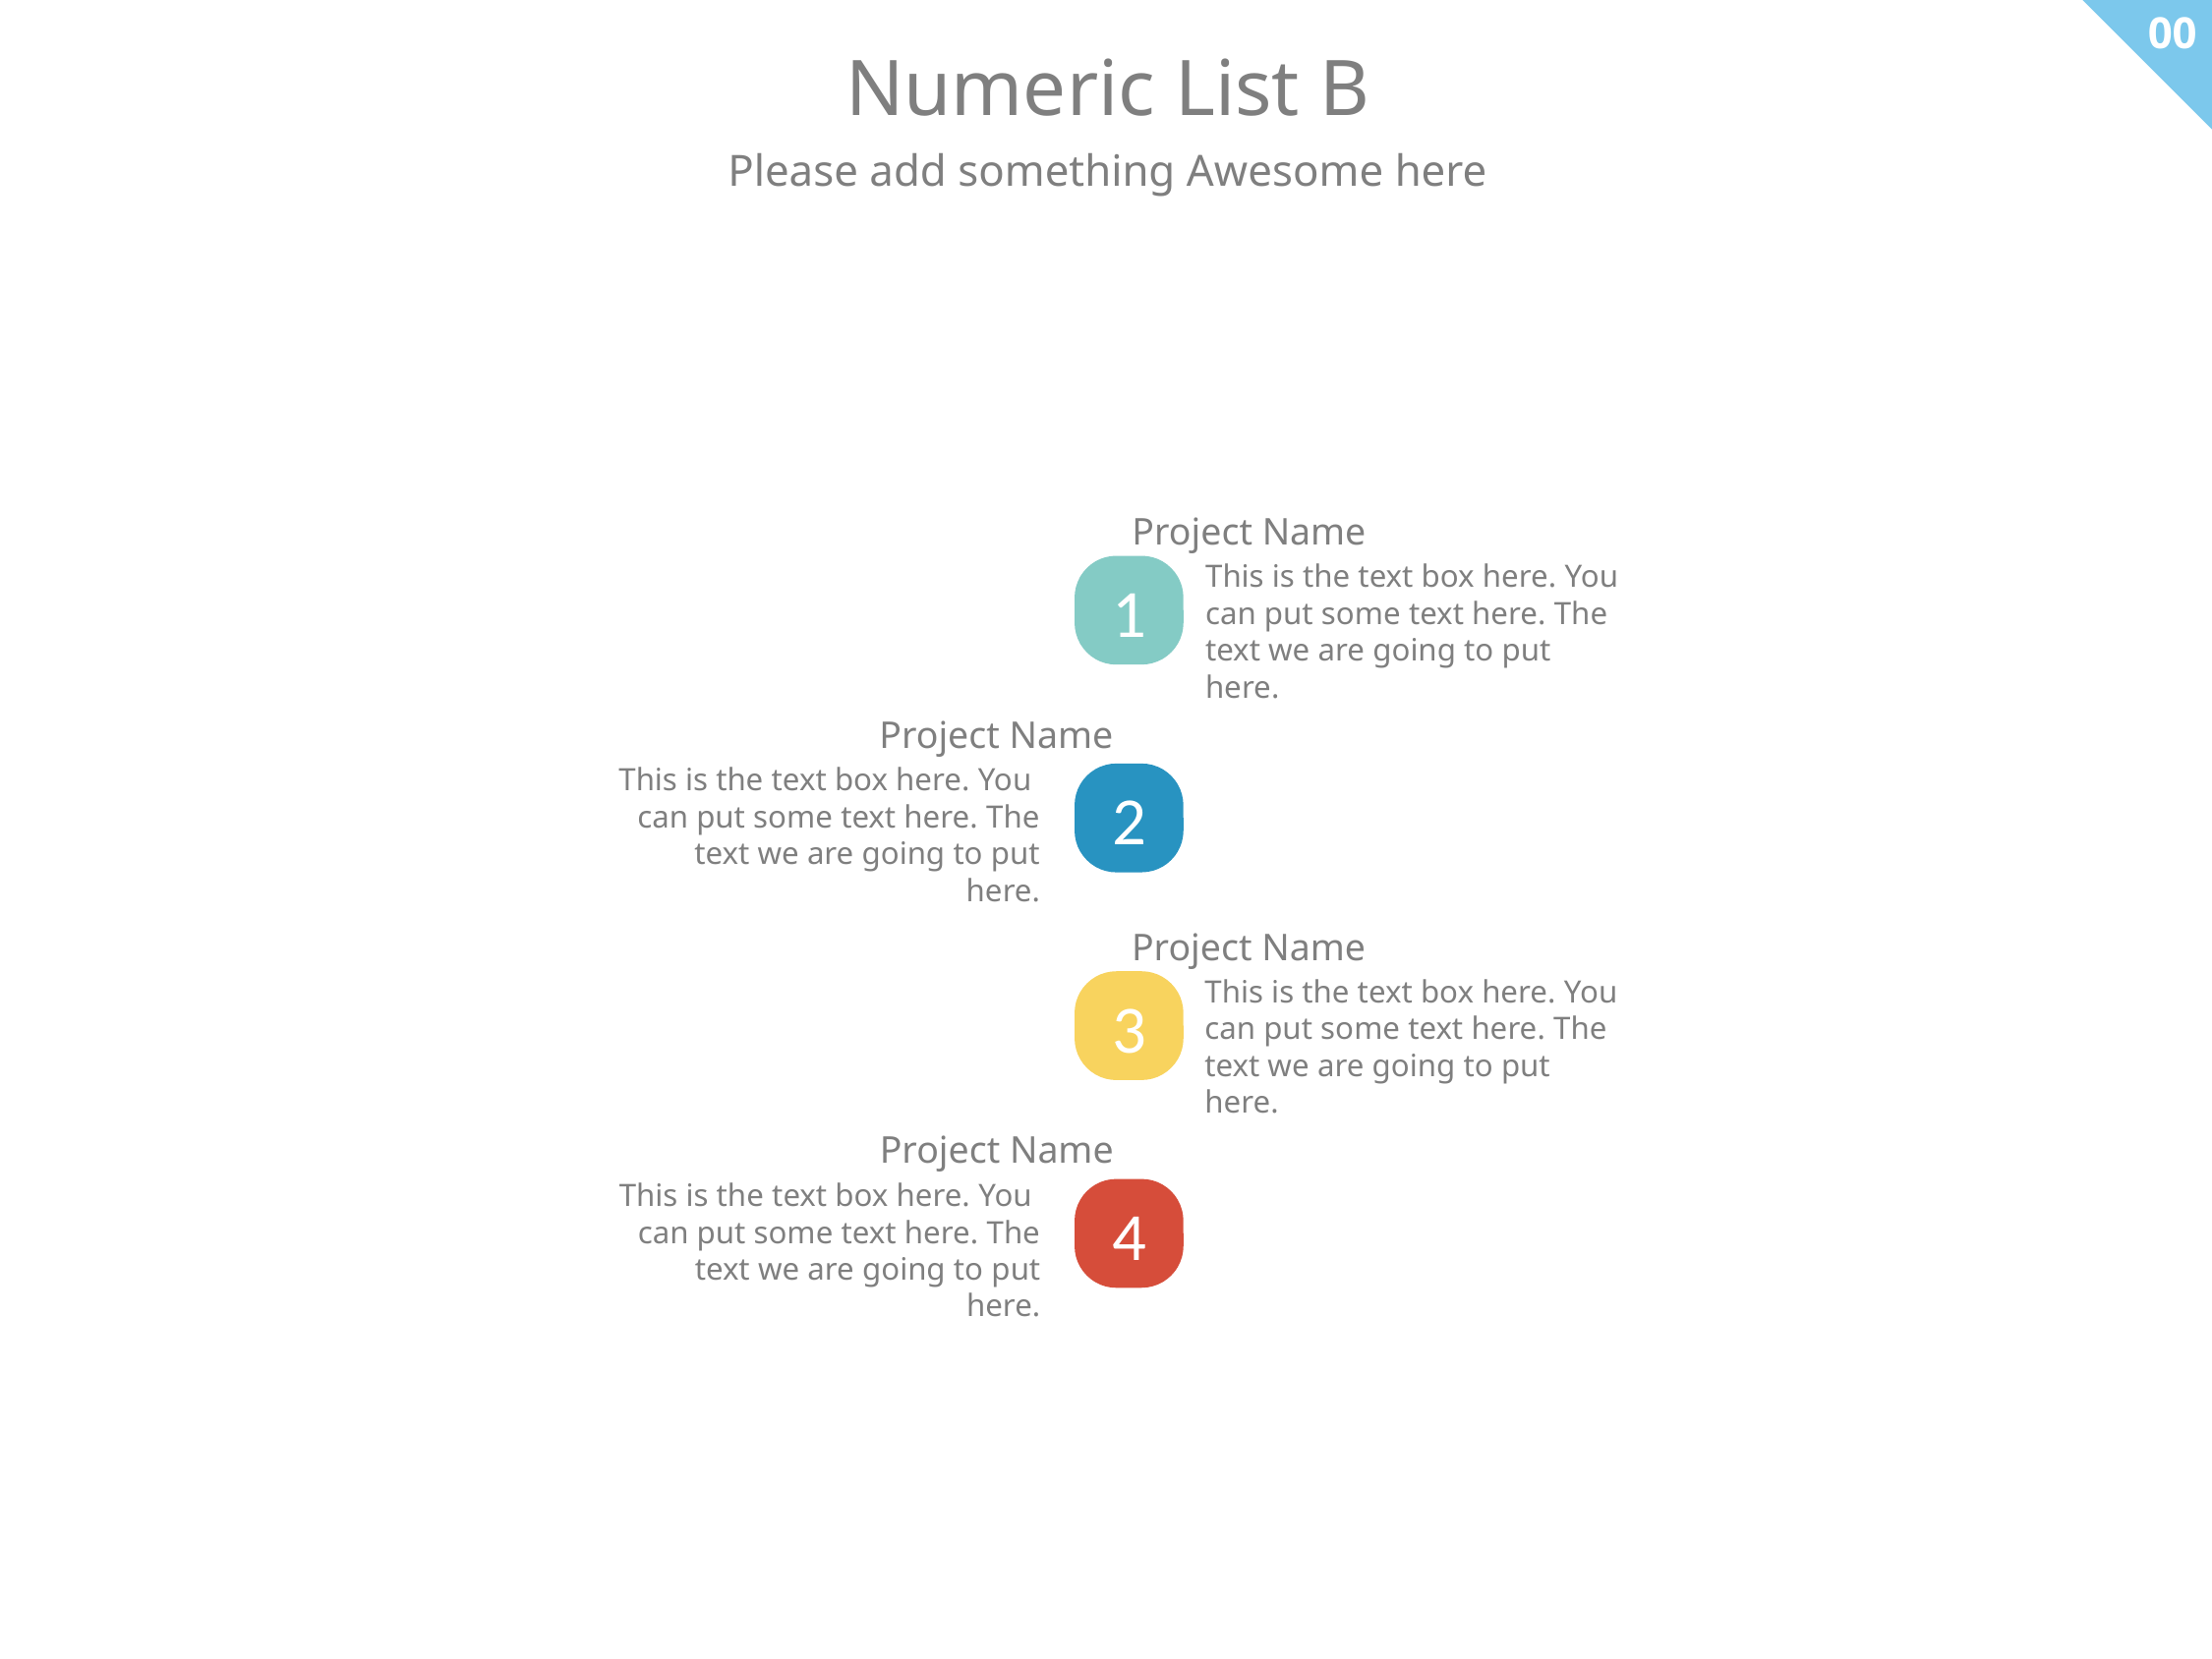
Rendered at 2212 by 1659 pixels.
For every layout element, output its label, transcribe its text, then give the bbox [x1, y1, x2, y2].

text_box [1116, 916, 1642, 1092]
text_box 1 [1074, 554, 1117, 666]
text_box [2080, 0, 2212, 130]
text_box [1117, 500, 1642, 677]
text_box Please add something Awesome here [713, 136, 1502, 202]
text_box Numeric List B [831, 31, 1385, 136]
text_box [604, 1119, 1130, 1295]
text_box 3 [1074, 970, 1116, 1081]
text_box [604, 704, 1129, 880]
text_box 4 [1130, 1177, 1185, 1289]
text_box 2 [1129, 762, 1185, 874]
